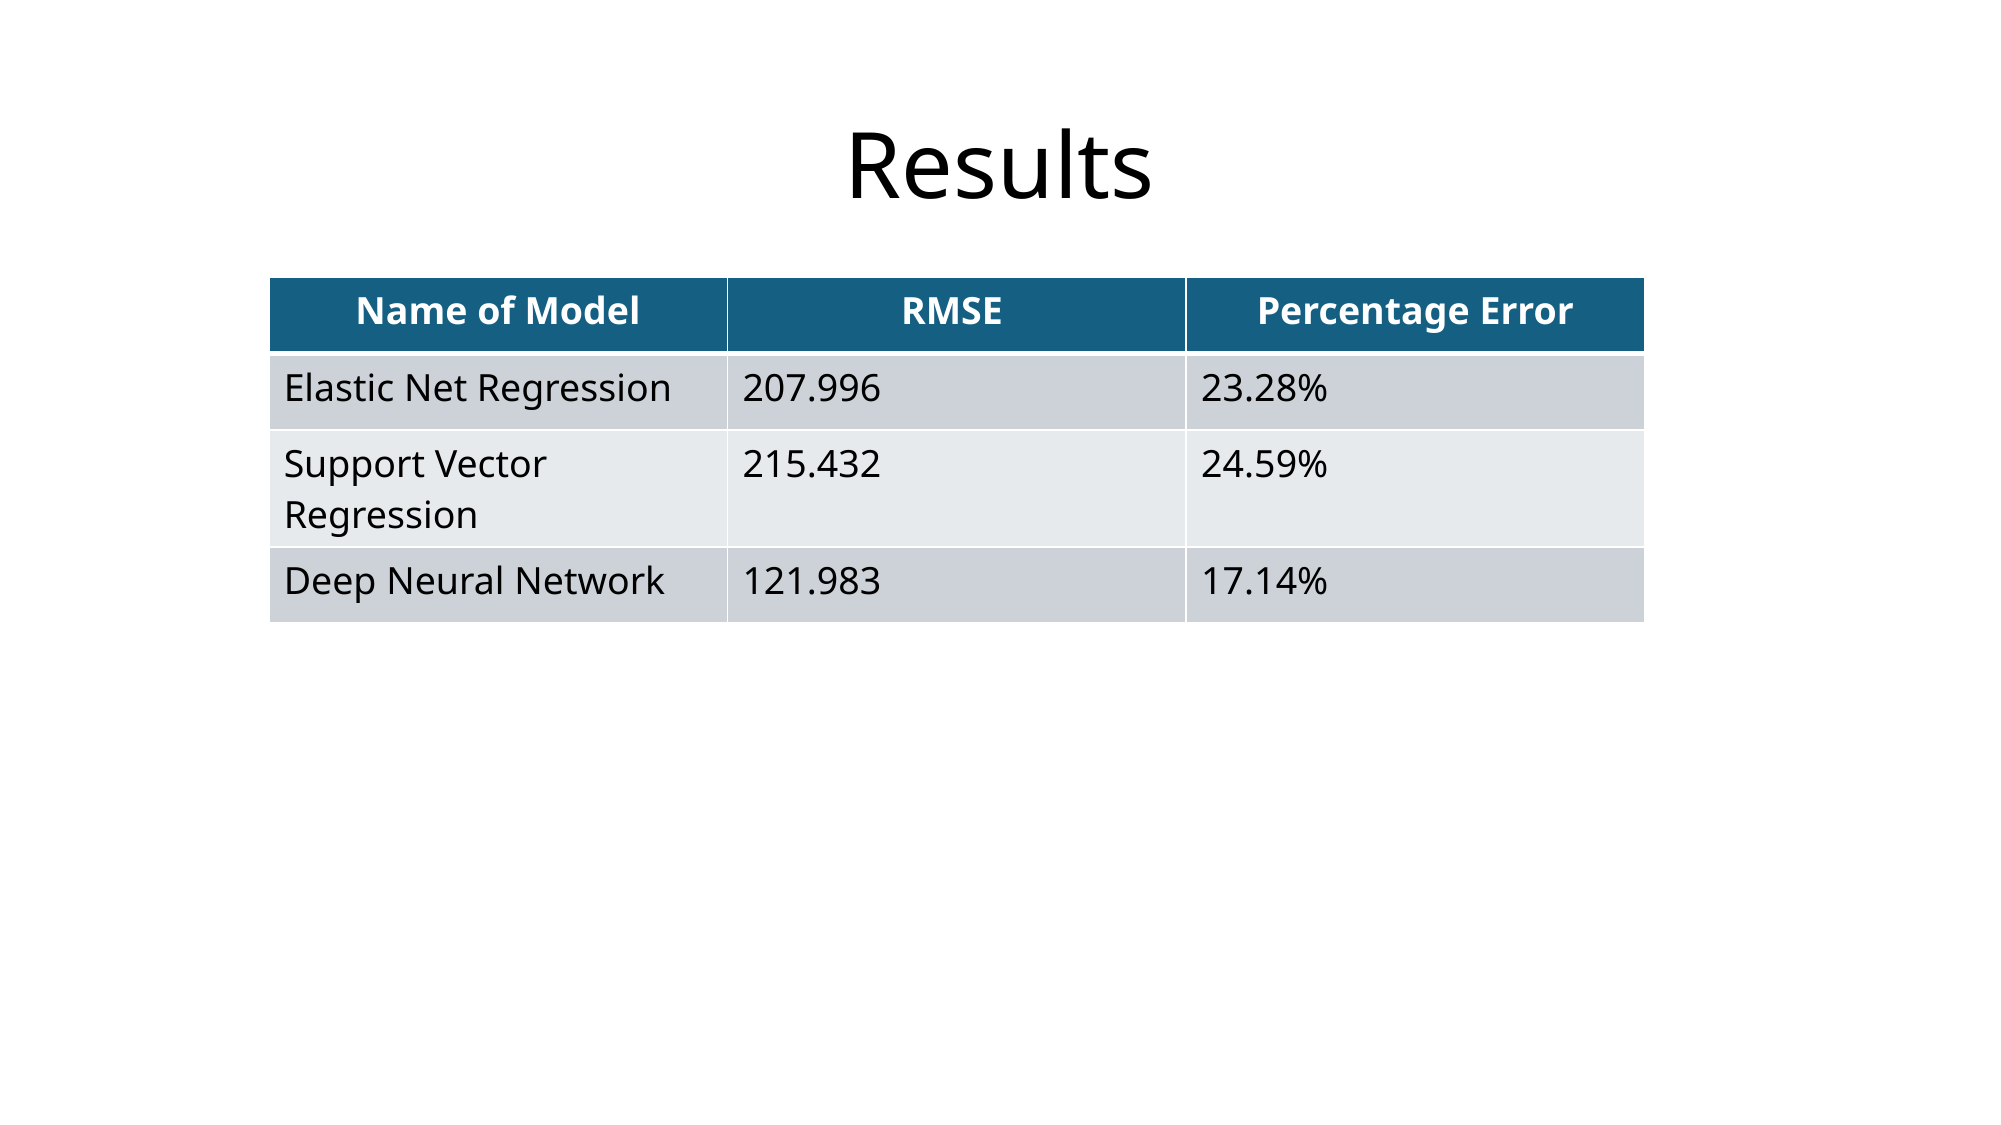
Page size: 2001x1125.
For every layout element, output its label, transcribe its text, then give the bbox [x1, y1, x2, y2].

table_cell Deep Neural Network [270, 548, 727, 622]
table_header Name of Model [270, 278, 727, 351]
table_cell 23.28% [1187, 356, 1644, 429]
table_cell Support Vector Regression [270, 431, 727, 546]
table_cell 17.14% [1187, 548, 1644, 622]
table_cell 24.59% [1187, 431, 1644, 546]
table_cell 121.983 [728, 548, 1185, 622]
table_cell Elastic Net Regression [270, 356, 727, 429]
title Results [137, 59, 1863, 278]
table_cell 215.432 [728, 431, 1185, 546]
table_header Percentage Error [1187, 278, 1644, 351]
table_cell 207.996 [728, 356, 1185, 429]
table_header RMSE [728, 278, 1185, 351]
